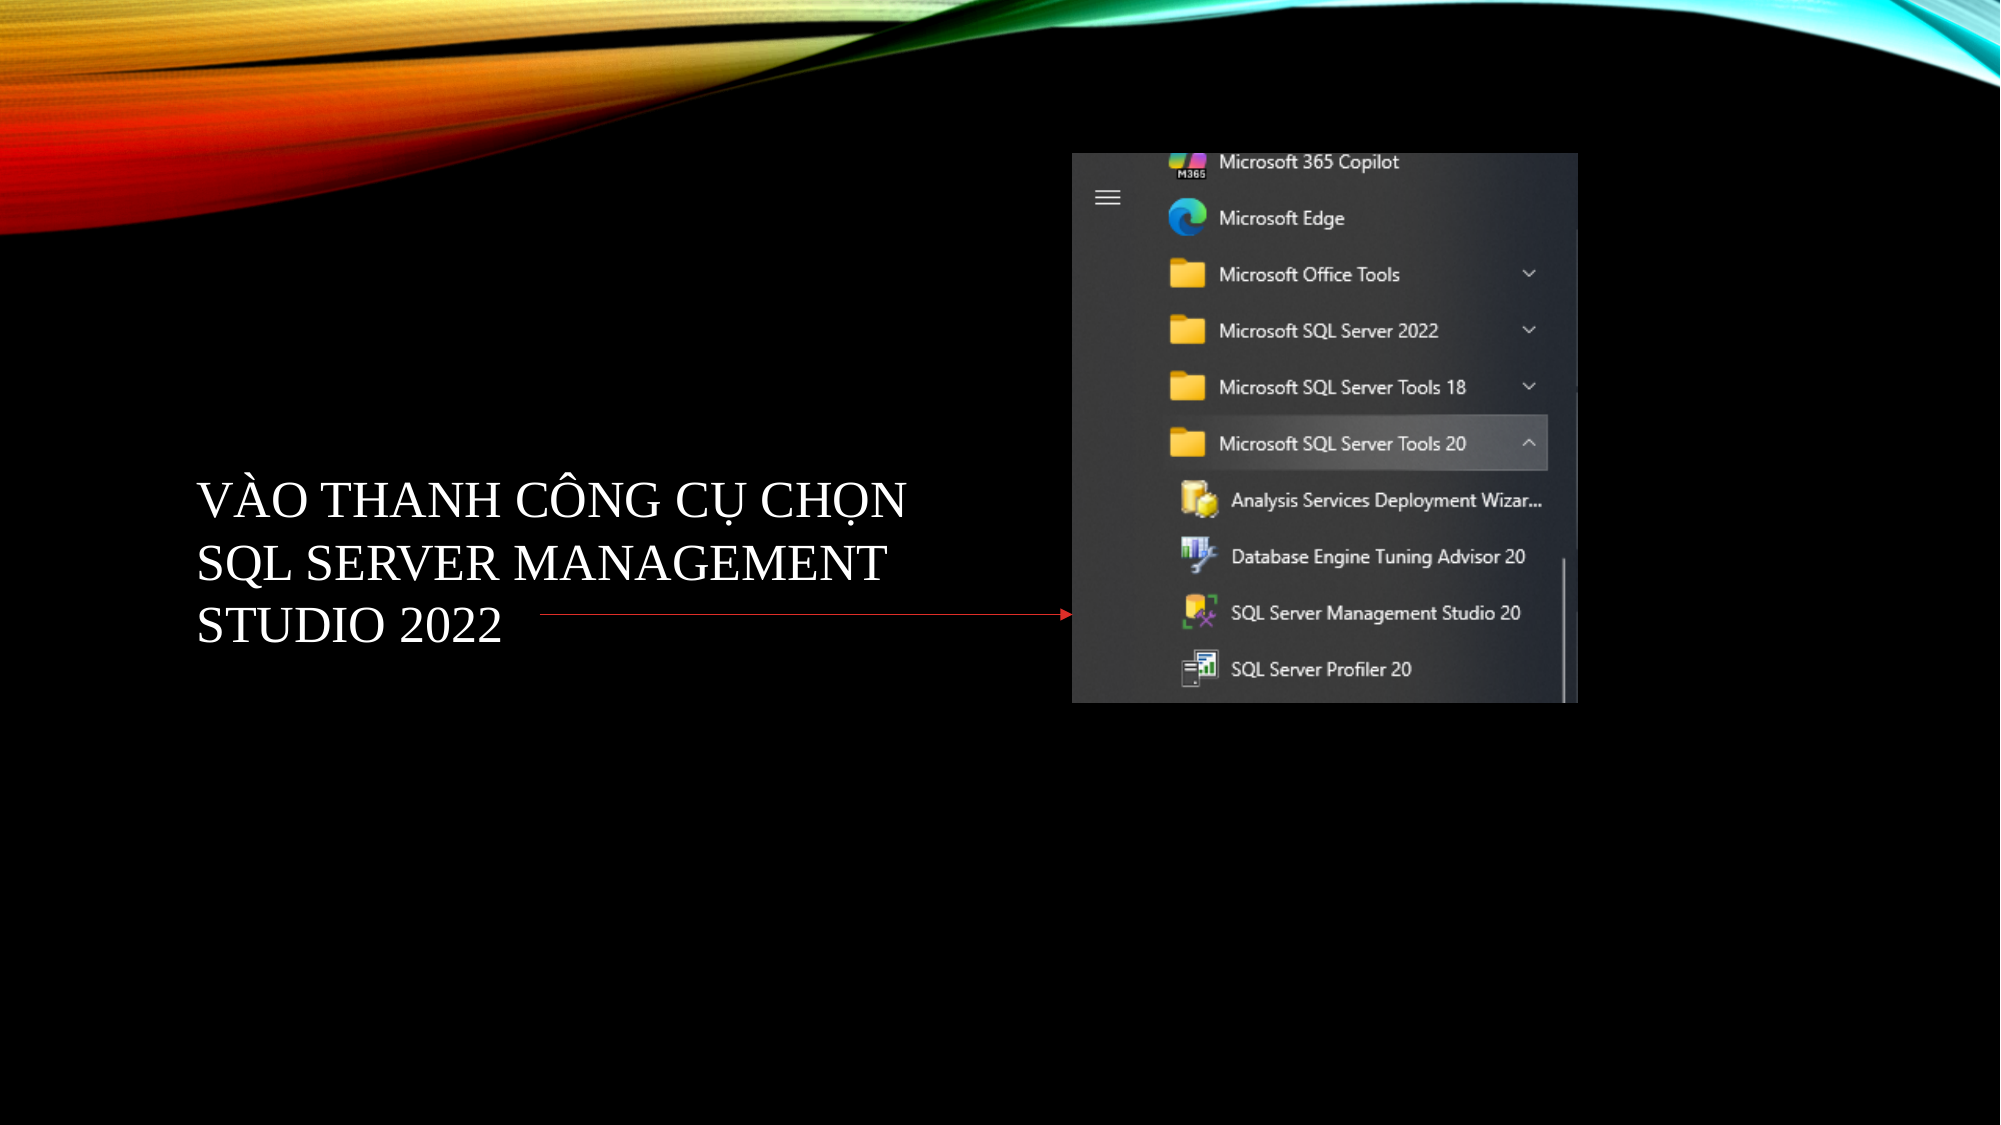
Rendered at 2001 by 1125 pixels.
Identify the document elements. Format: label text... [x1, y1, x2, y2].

text_box VÀO THANH CÔNG CỤ CHỌN SQL SERVER MANAGEMENT STUDIO 2022 [181, 458, 973, 661]
picture [0, 0, 2000, 703]
